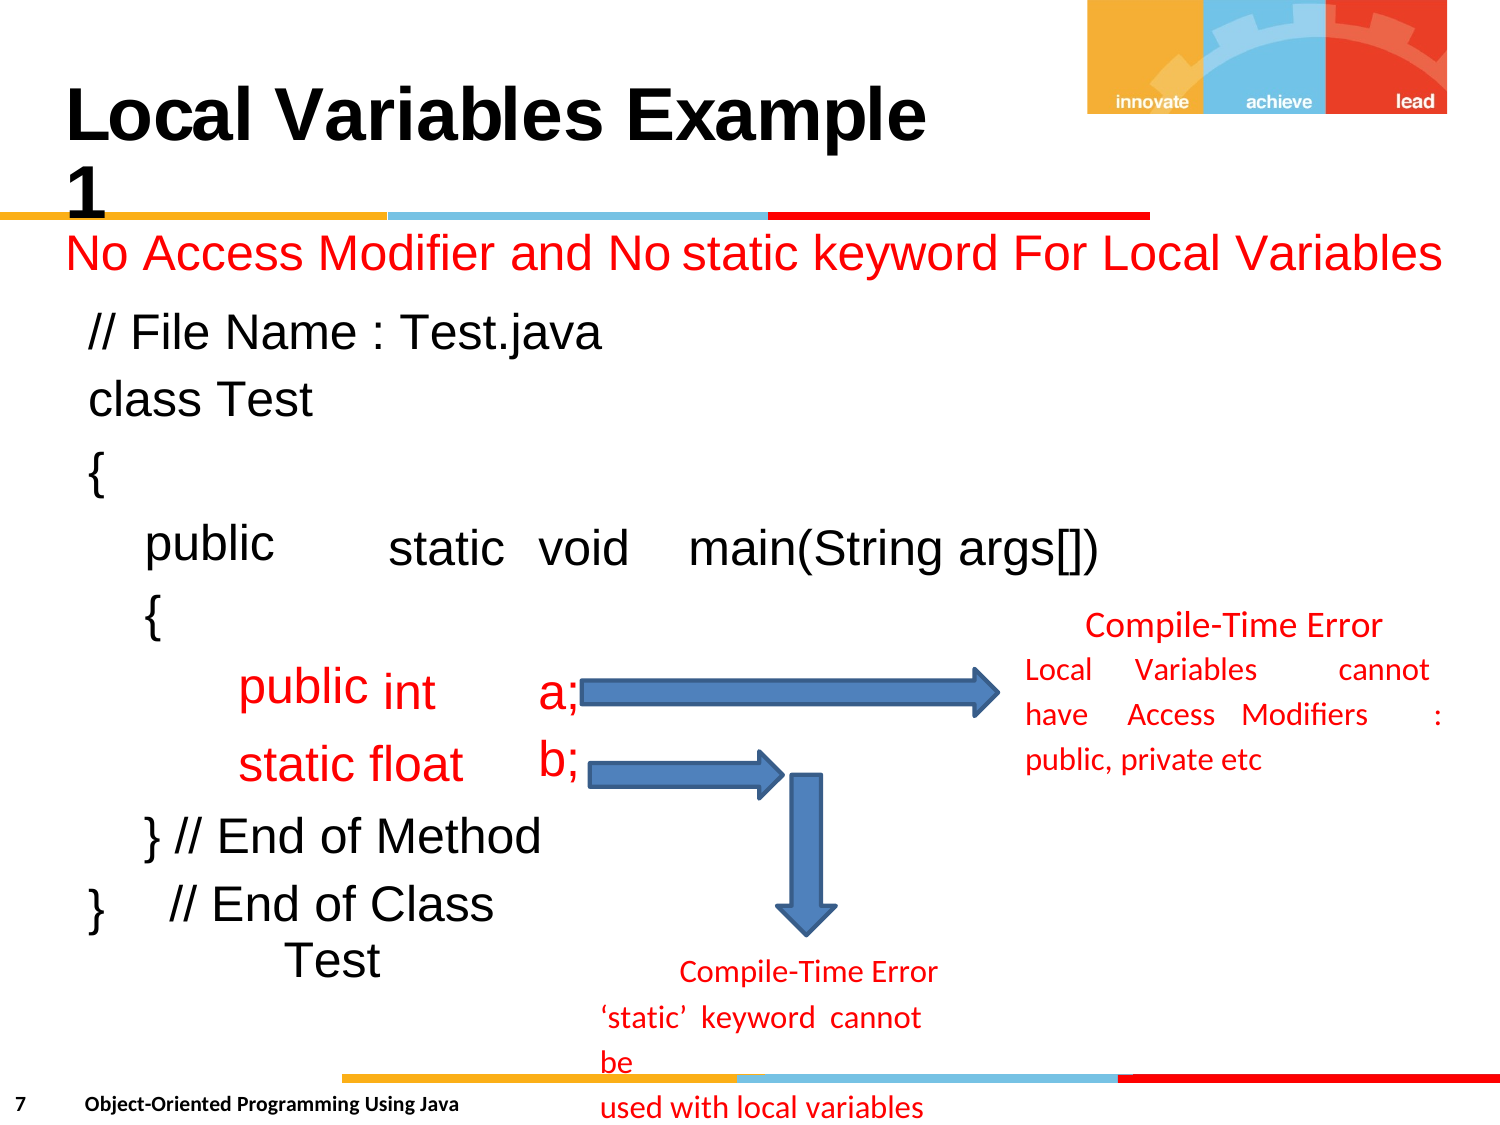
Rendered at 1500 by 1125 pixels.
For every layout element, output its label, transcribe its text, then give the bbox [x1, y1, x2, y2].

text_box For Local [1010, 227, 1231, 282]
text_box } [86, 882, 115, 937]
text_box Variables [1233, 227, 1449, 282]
text_box Access Modifiers [1125, 698, 1412, 740]
text_box int [381, 666, 446, 721]
text_box a; b; [536, 666, 590, 793]
text_box public, private etc [1022, 743, 1305, 785]
text_box 7 [12, 1092, 34, 1122]
text_box } // End of Method // End of Class Test [116, 810, 554, 937]
text_box void [536, 522, 640, 577]
text_box have [1022, 698, 1106, 740]
text_box Compile-Time Error ‘static’ keyword cannot be used with local variables [597, 955, 1026, 1087]
text_box args[]) Compile-Time Error [956, 522, 1391, 650]
text_box static [386, 522, 515, 577]
text_box [590, 668, 999, 717]
text_box : [1431, 698, 1452, 740]
text_box [1087, 0, 1448, 114]
text_box [590, 751, 783, 799]
text_box Local Variables [1022, 653, 1298, 695]
text_box [776, 774, 836, 936]
text_box main(String [686, 522, 954, 577]
text_box Object-Oriented Programming Using Java [82, 1092, 519, 1122]
text_box No Access Modifier and No [62, 227, 678, 282]
text_box // File Name class Test { public { public [86, 306, 379, 721]
text_box Local Variables Example 1 [62, 76, 941, 156]
text_box static float [236, 738, 473, 793]
text_box cannot [1336, 653, 1452, 695]
text_box static keyword [679, 227, 1009, 282]
text_box : Test.java [369, 306, 606, 361]
